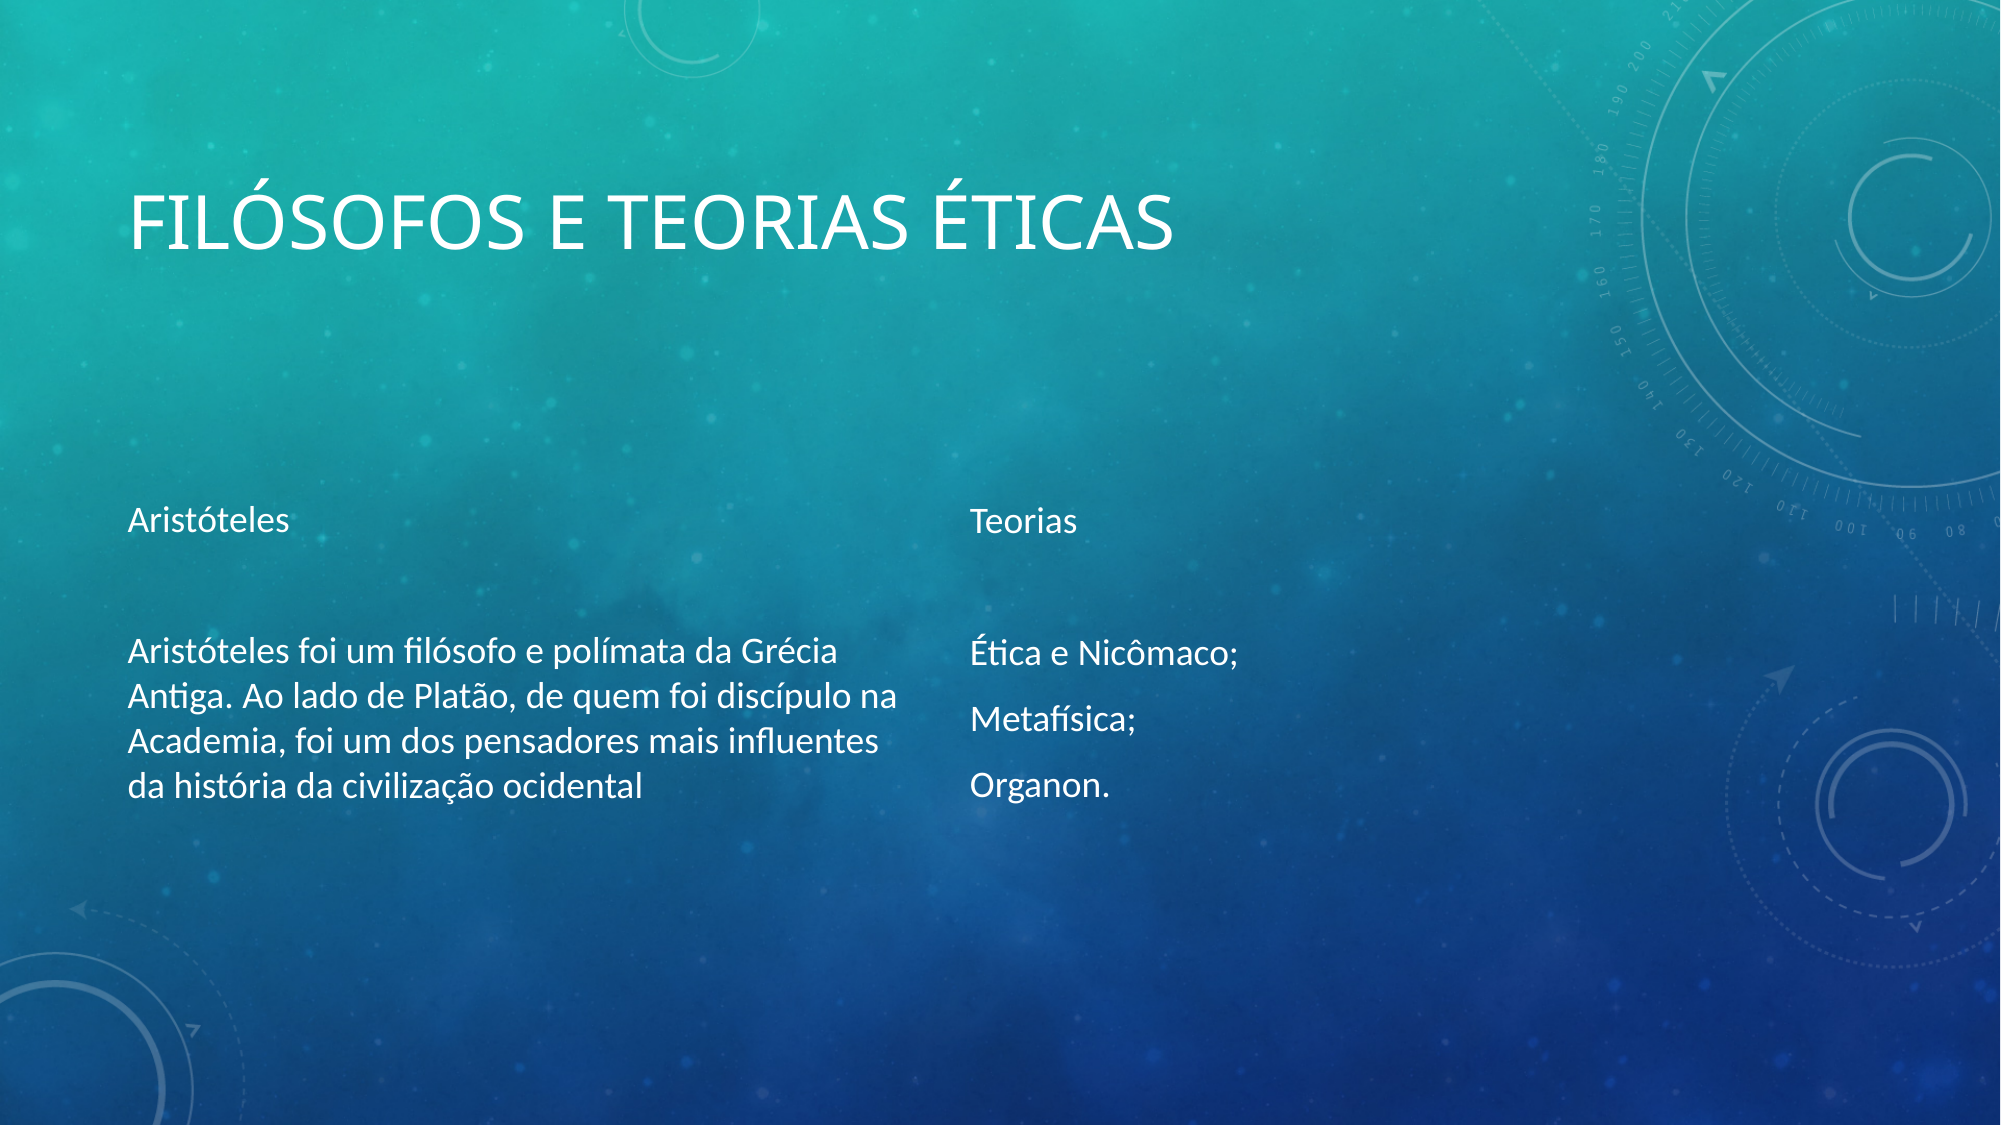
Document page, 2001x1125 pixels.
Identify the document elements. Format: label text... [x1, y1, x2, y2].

picture [0, 0, 2001, 1125]
list Teorias Ética e Nicômaco; Metafísica; Organon. [955, 351, 1775, 950]
list Aristóteles Aristóteles foi um filósofo e polímata da Grécia Antiga. Ao lado de Platão, de quem foi discípulo na Academia, foi um dos pensadores mais influentes da história da civilização ocidental [112, 351, 932, 950]
title Filósofos e teorias éticas [112, 99, 1775, 339]
